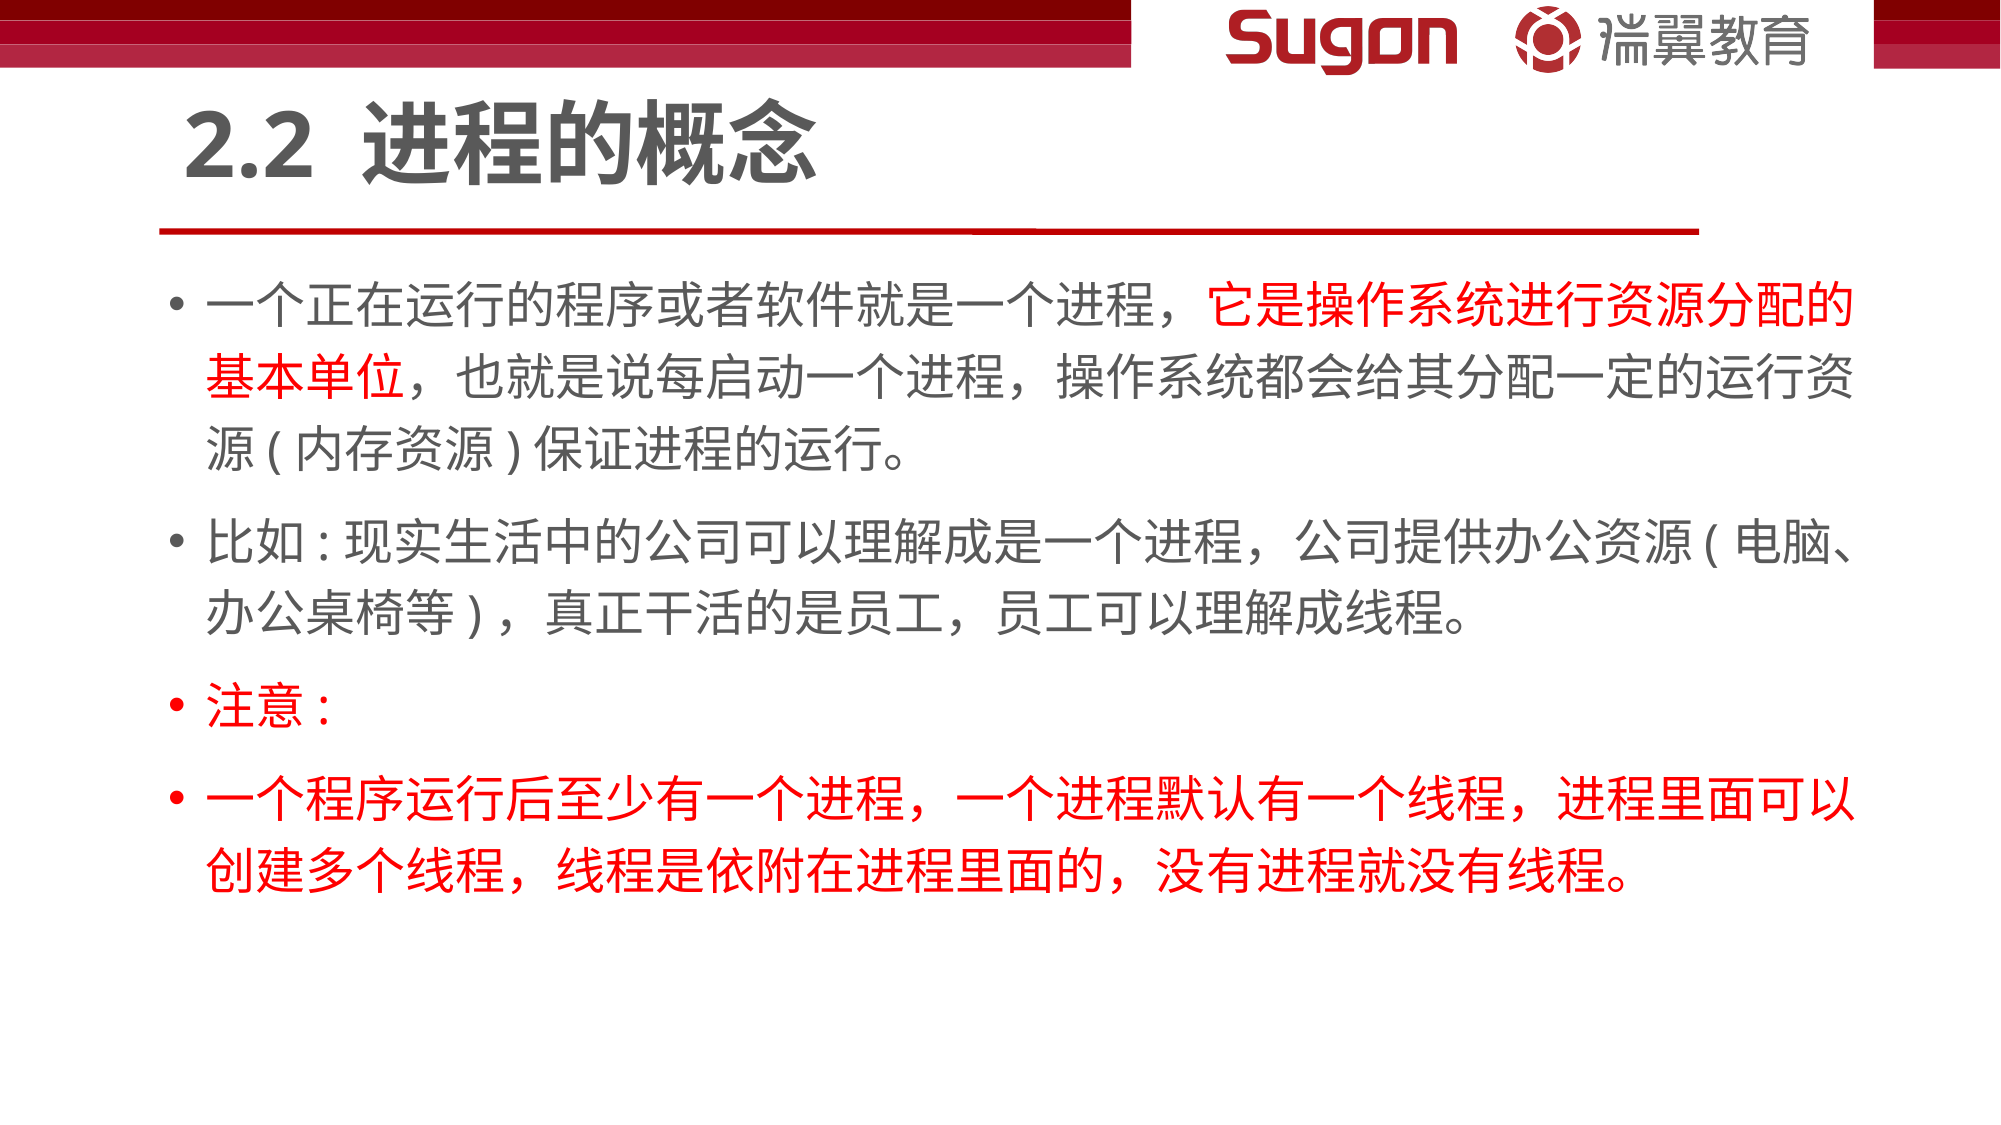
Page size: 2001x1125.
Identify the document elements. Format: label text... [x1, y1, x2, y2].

picture [1515, 6, 1809, 73]
picture [1194, 0, 1484, 91]
title 2.2 进程的概念 [169, 91, 1895, 214]
list 一个正在运行的程序或者软件就是一个进程，它是操作系统进行资源分配的基本单位，也就是说每启动一个进程，操作系统都会给其分配一定的运行资源(内存资源)保证进程的运行。 比如:现实生活中的公司可以理解成是一个进程，公司提供办公资源(电脑、办公桌椅等)，真正干活的是员工，员工可以理解成线程。 注意: 一个程序运行后至少有一个进程，一个进程默认有一个线程，进程里面可以创建多个线程，线程是依附在进程里面的，没有进程就没有线程。 [153, 253, 1879, 1028]
